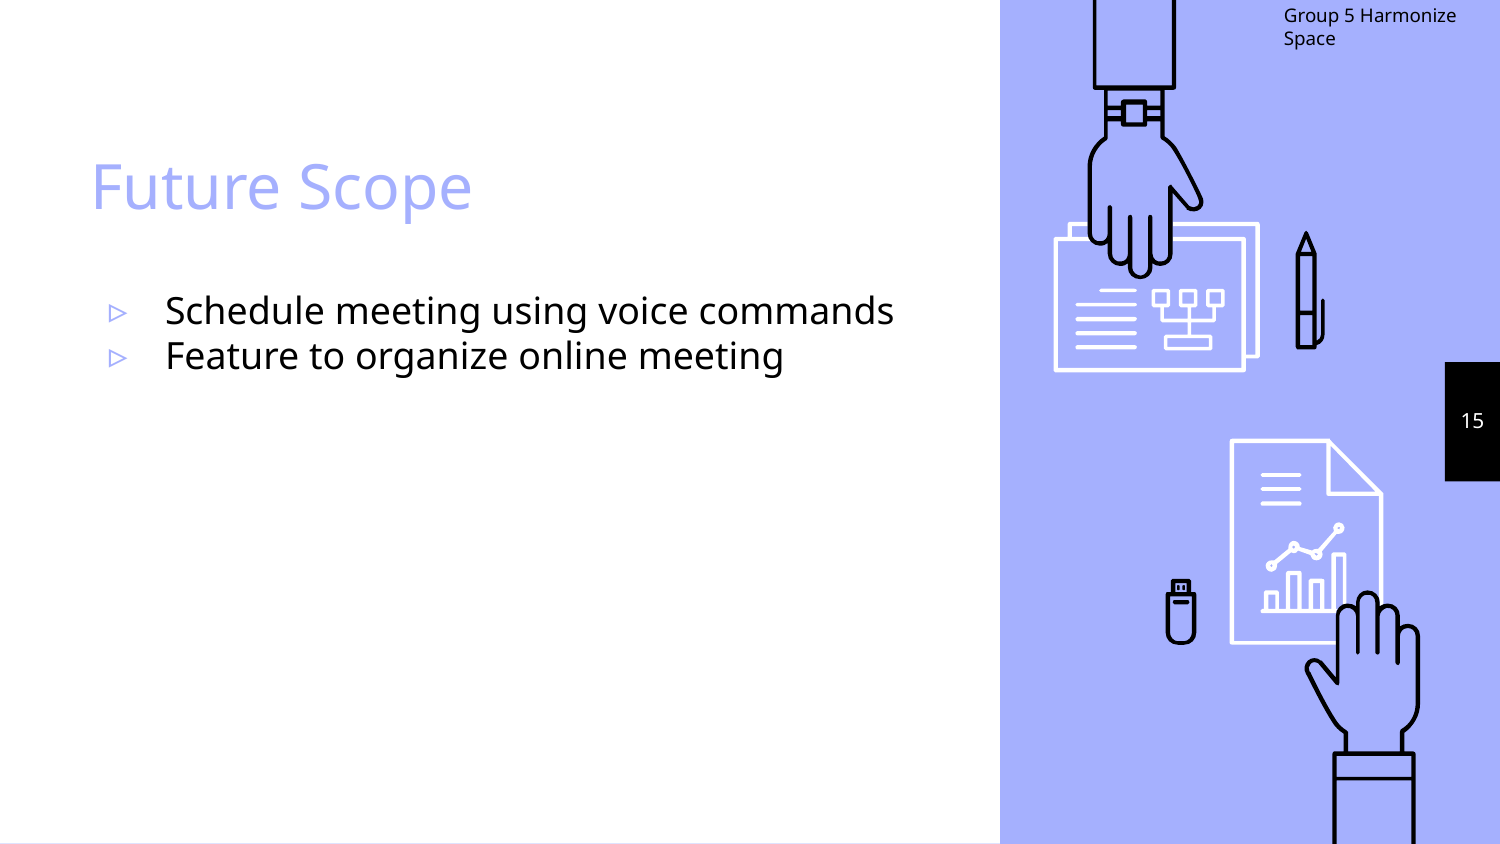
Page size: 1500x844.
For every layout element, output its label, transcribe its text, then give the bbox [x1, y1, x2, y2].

slide_number ‹#› [1444, 362, 1500, 482]
list Schedule meeting using voice commands Feature to organize online meeting [75, 271, 918, 794]
title Future Scope [75, 96, 918, 237]
